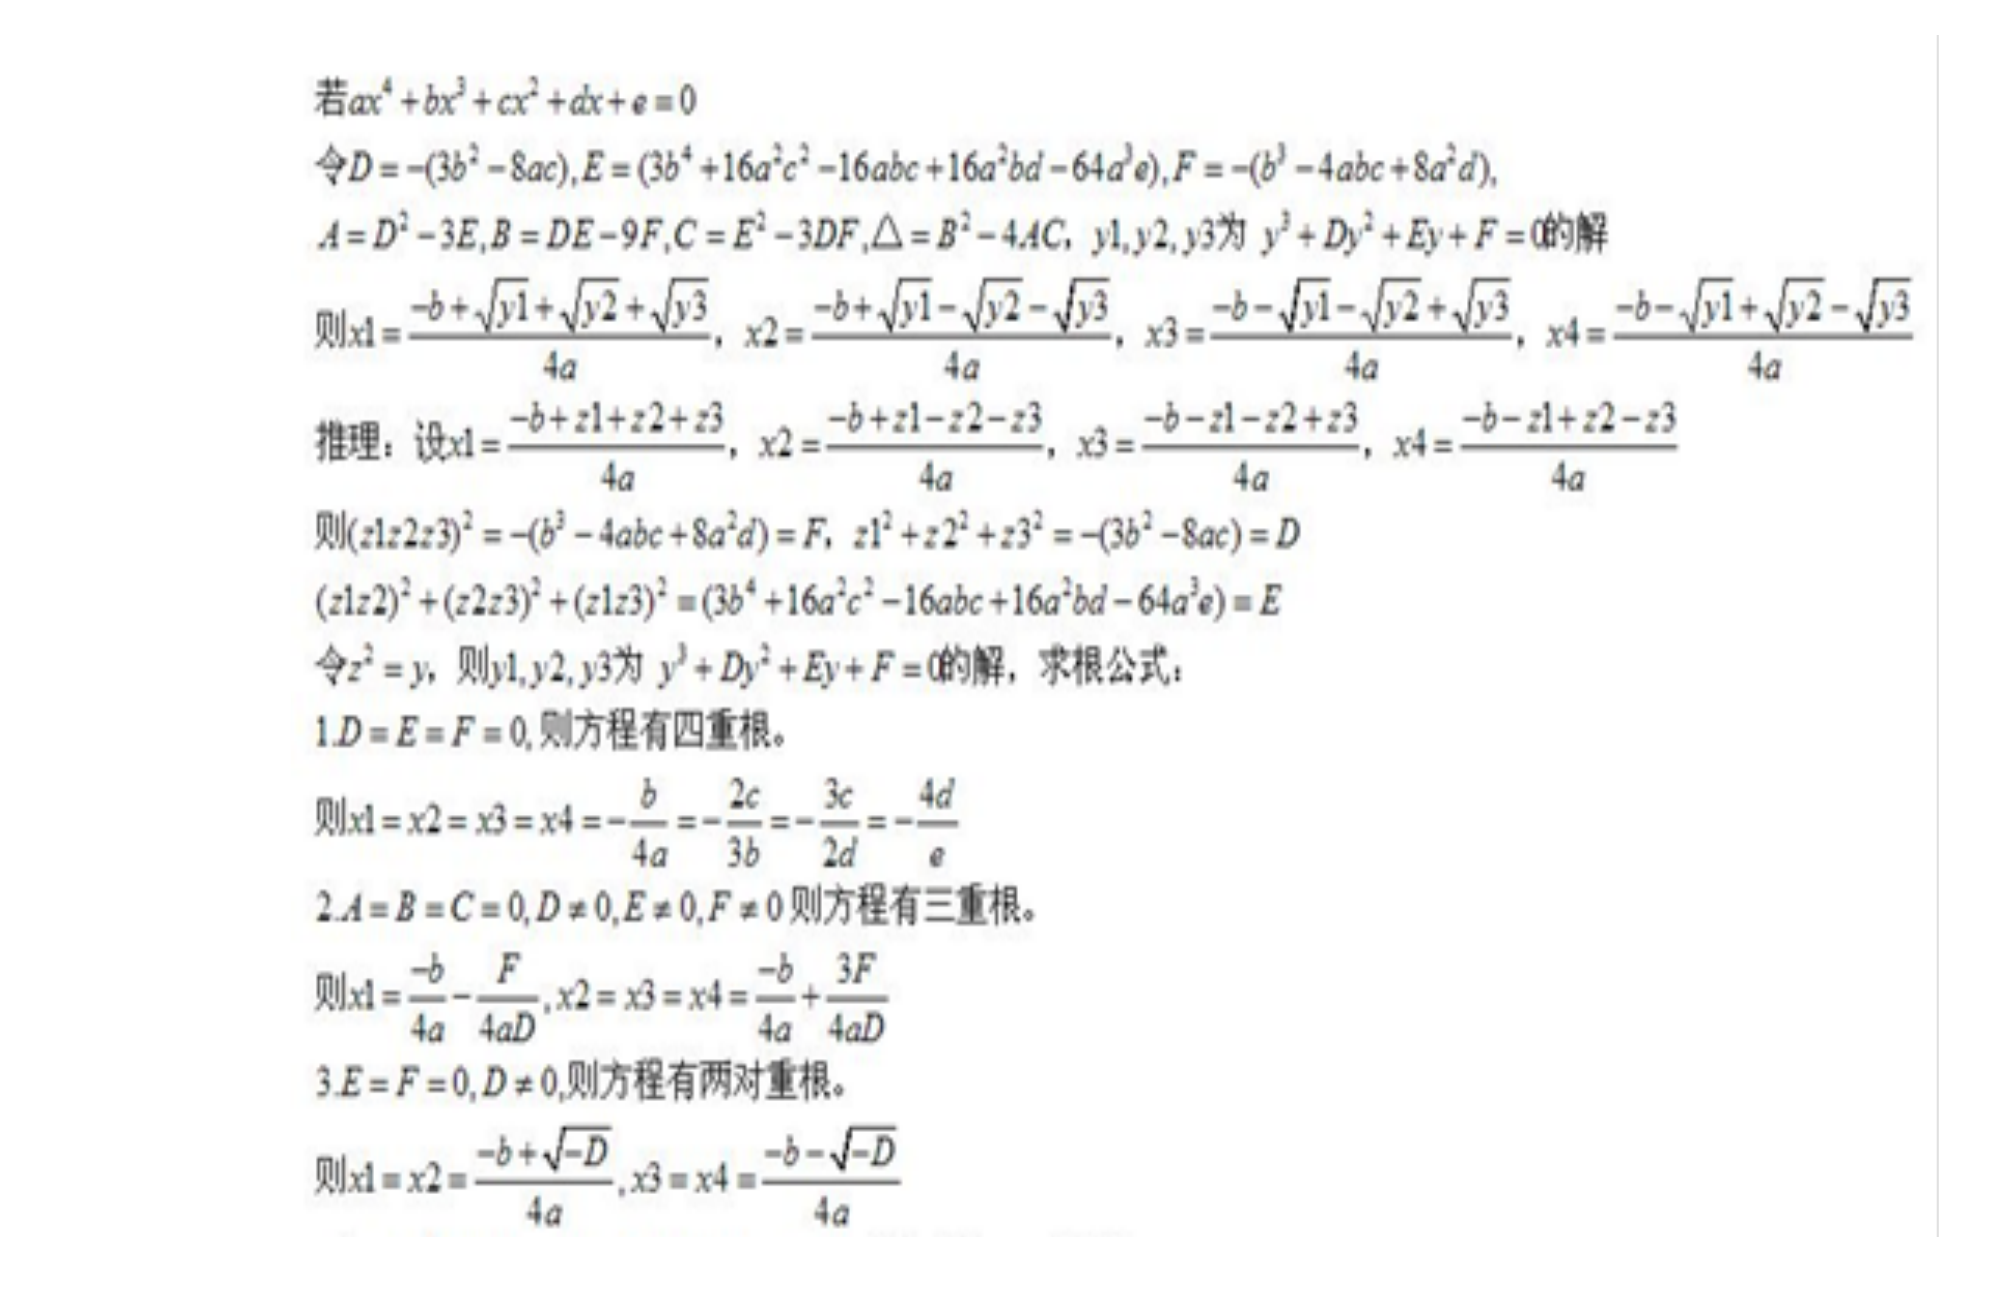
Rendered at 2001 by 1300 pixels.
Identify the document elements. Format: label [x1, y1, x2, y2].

picture [290, 35, 1942, 1237]
